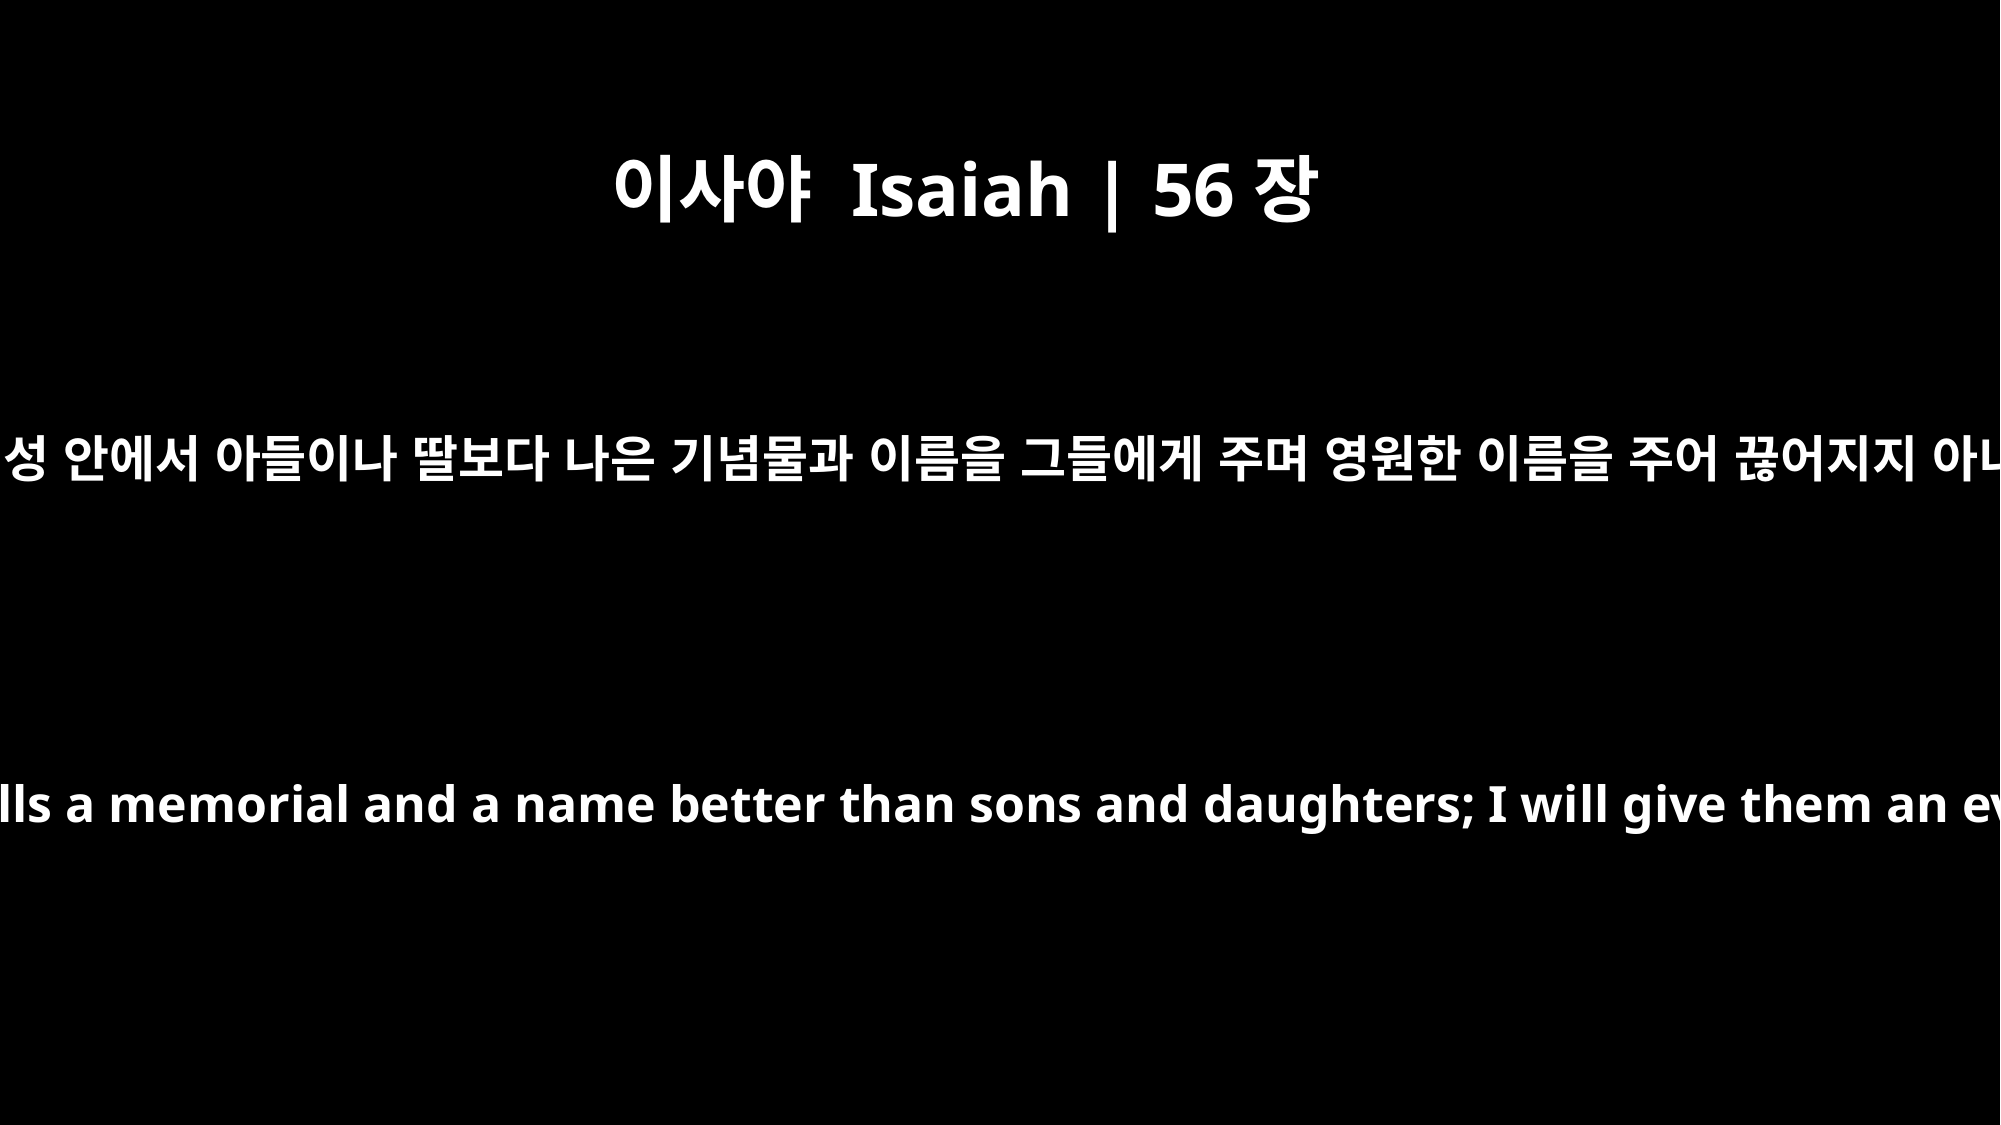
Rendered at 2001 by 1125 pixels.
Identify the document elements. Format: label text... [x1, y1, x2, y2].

text_box 이사야 Isaiah | 56장 [596, 136, 1336, 239]
text_box to them I will give within my temple and its walls a memorial and a name better than sons and daughters; I will give them an everlasting name that will not be cut off. [0, 764, 2000, 840]
text_box 5 내가 내 집에서, 내 성 안에서 아들이나 딸보다 나은 기념물과 이름을 그들에게 주며 영원한 이름을 주어 끊어지지 아니하게 할 것이며 [0, 359, 2000, 495]
